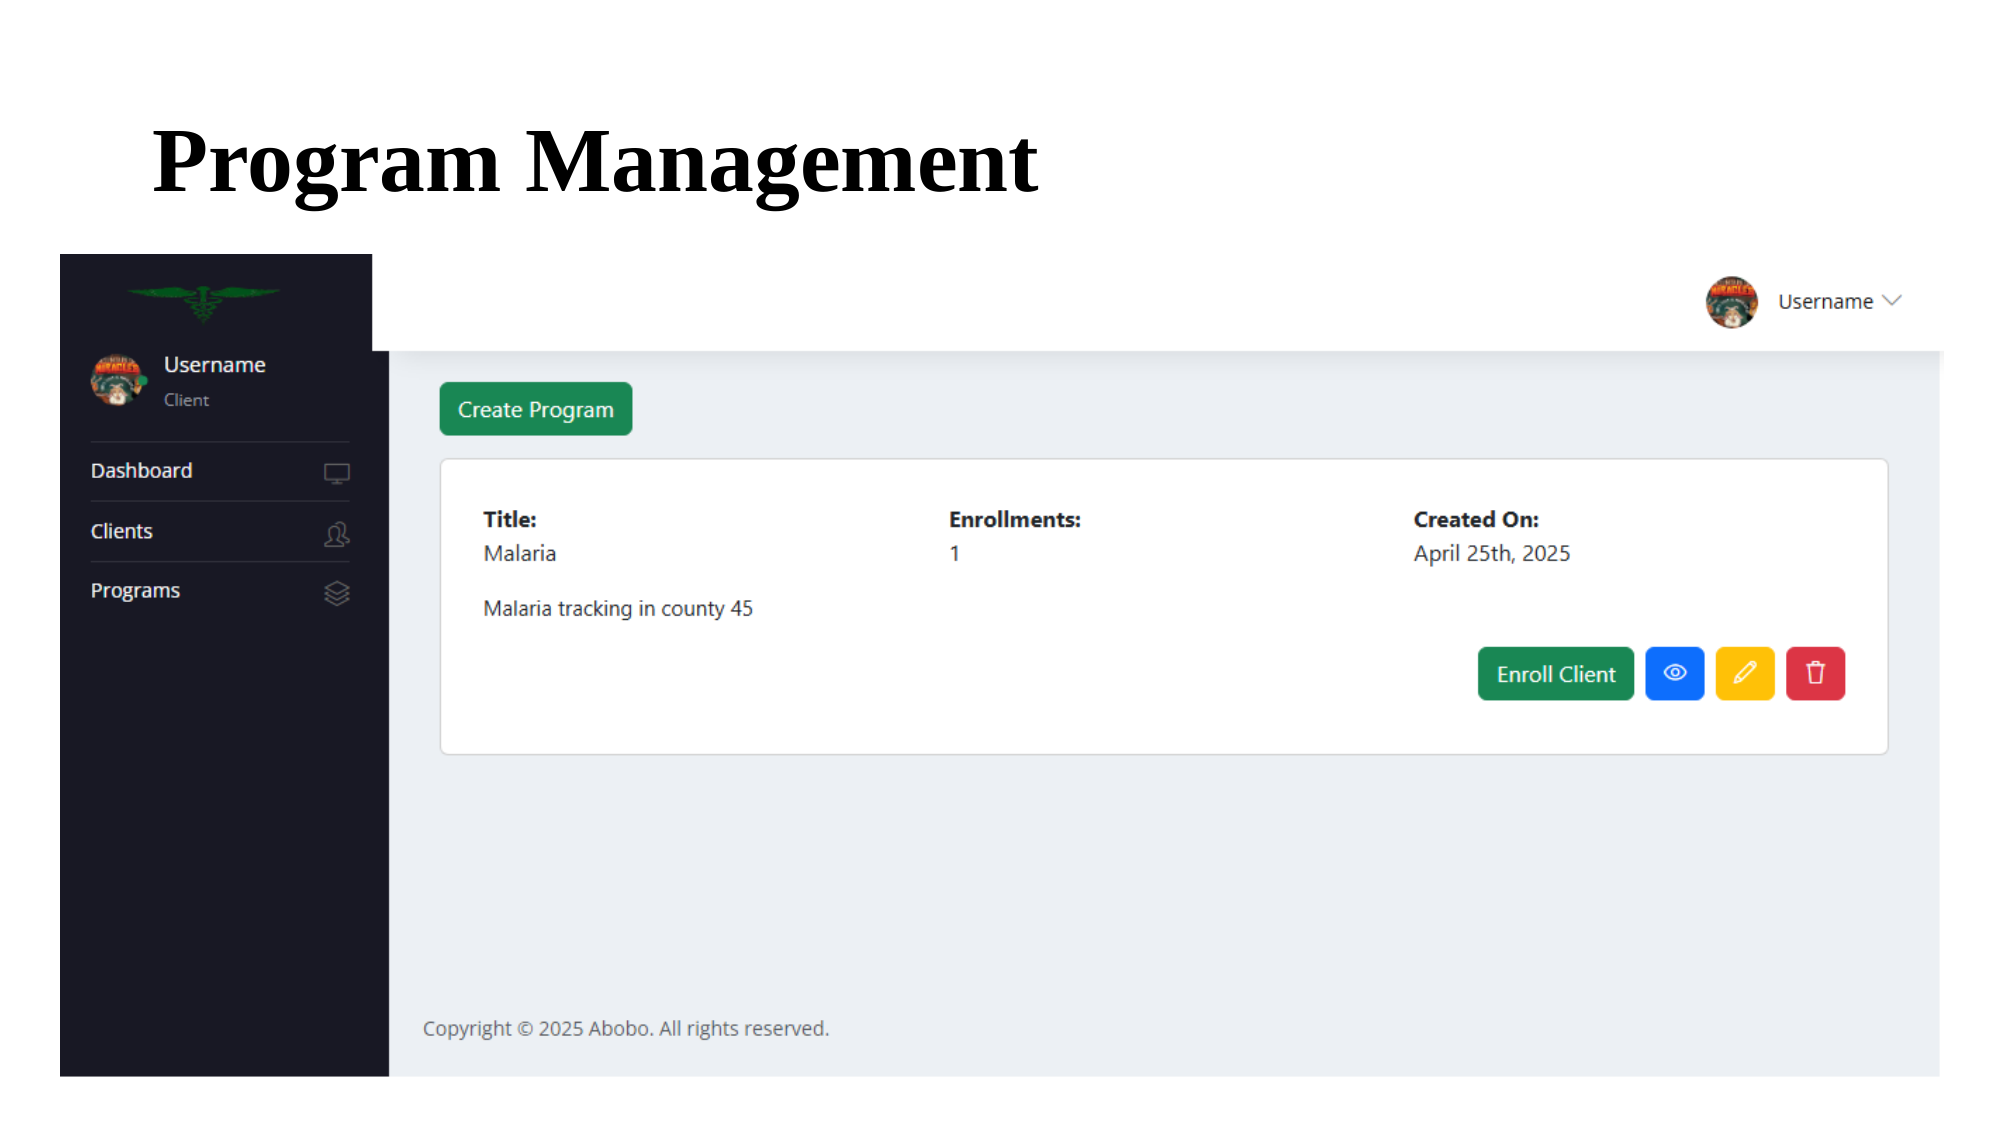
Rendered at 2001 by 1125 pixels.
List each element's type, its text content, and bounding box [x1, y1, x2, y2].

picture [59, 254, 1944, 1081]
title Program Management [137, 53, 1863, 254]
